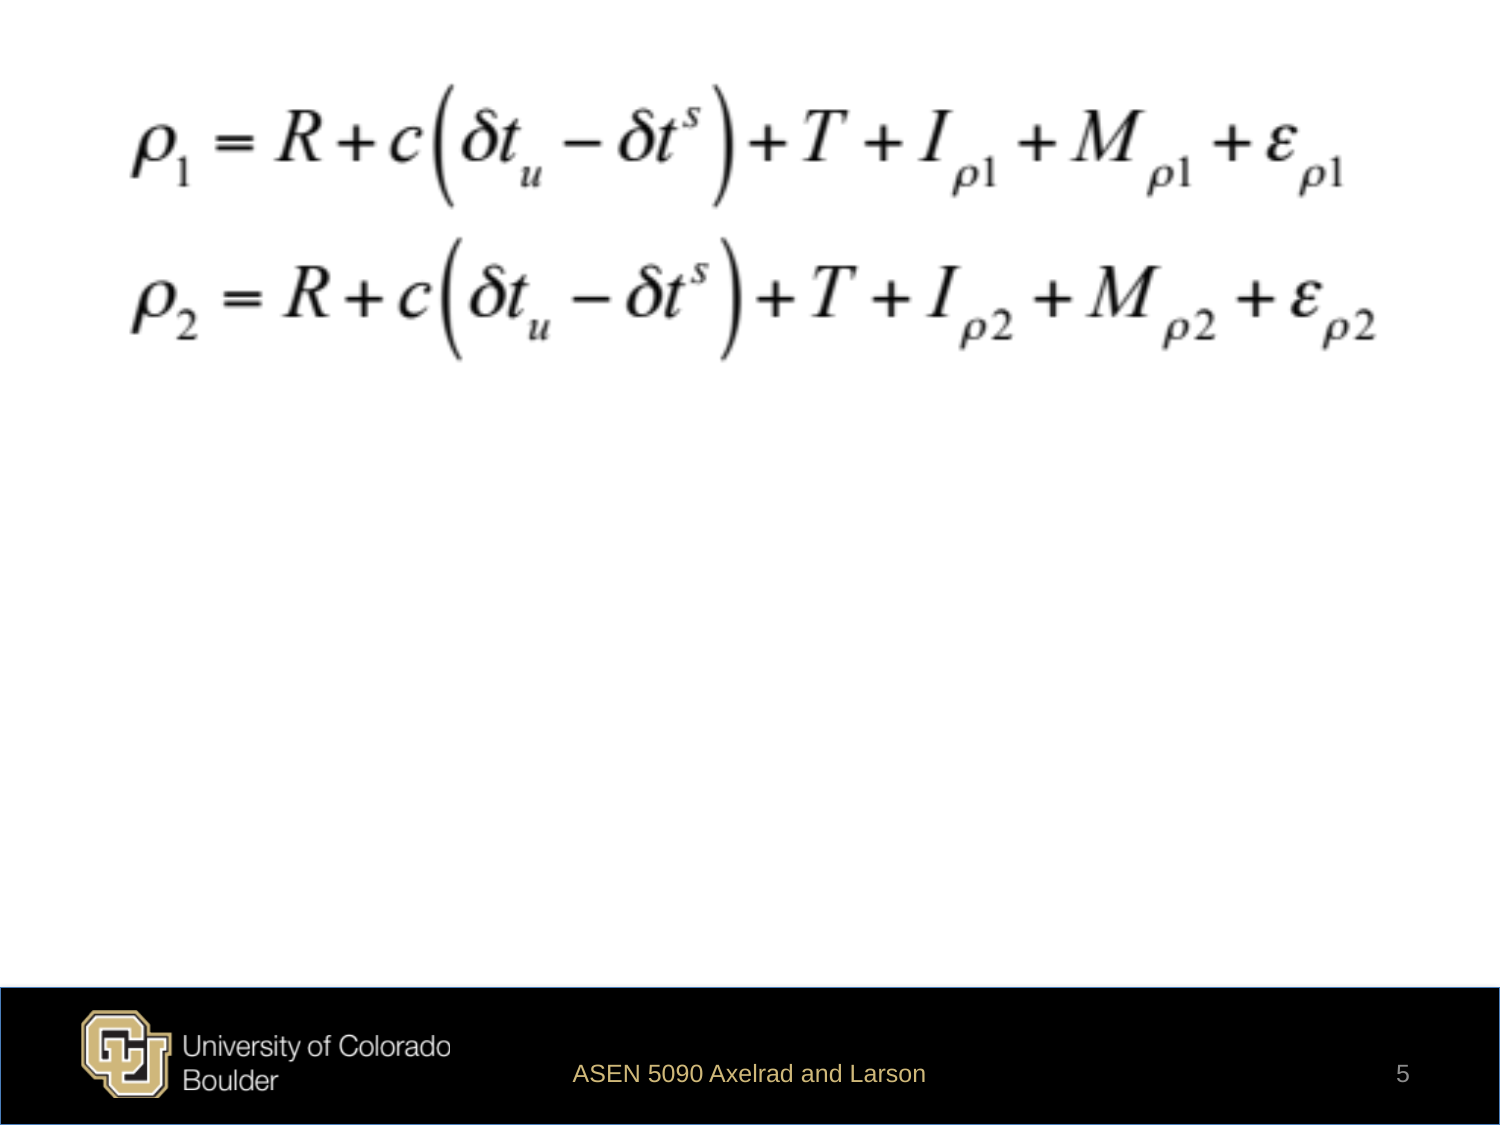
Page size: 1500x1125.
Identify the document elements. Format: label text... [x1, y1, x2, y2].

footer ASEN 5090 Axelrad and Larson [512, 1042, 988, 1103]
slide_number 5 [1074, 1042, 1425, 1103]
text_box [124, 74, 1387, 463]
